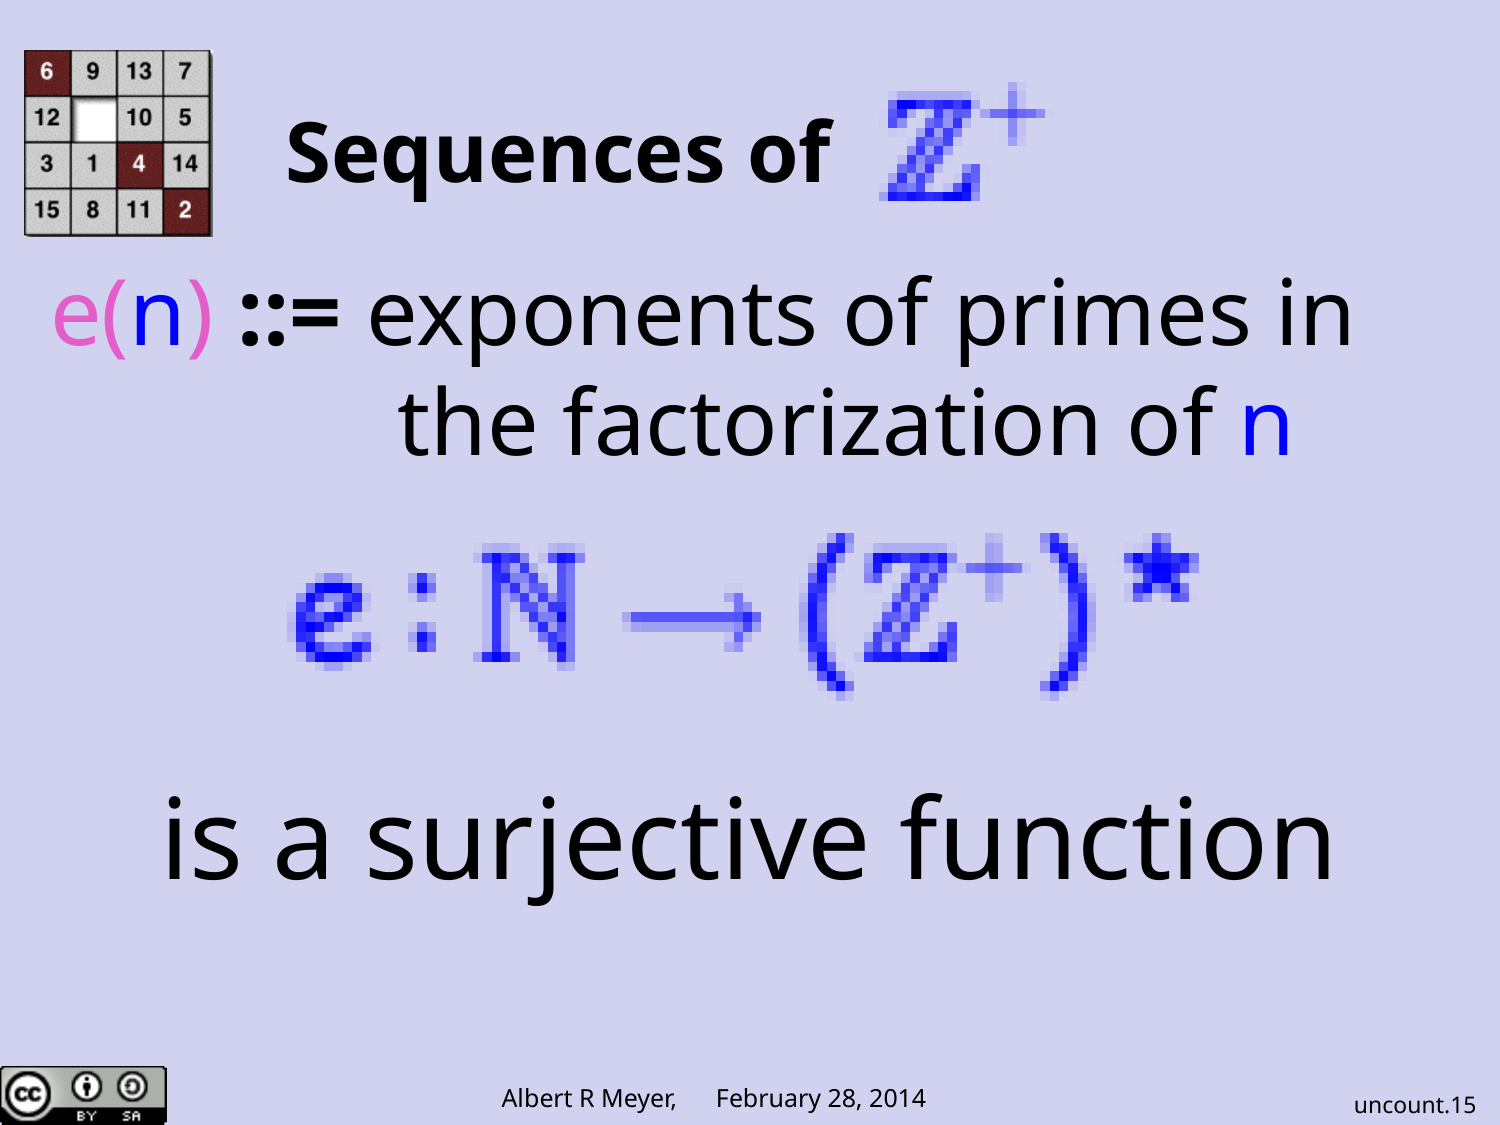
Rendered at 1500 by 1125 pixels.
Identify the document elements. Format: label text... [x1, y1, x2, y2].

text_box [270, 18, 1426, 240]
text_box e(n) ::= exponents of primes in the factorization of n [35, 245, 1454, 591]
text_box is a surjective function [145, 760, 1355, 910]
picture [0, 1066, 167, 1125]
picture [24, 50, 213, 237]
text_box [269, 465, 1218, 712]
